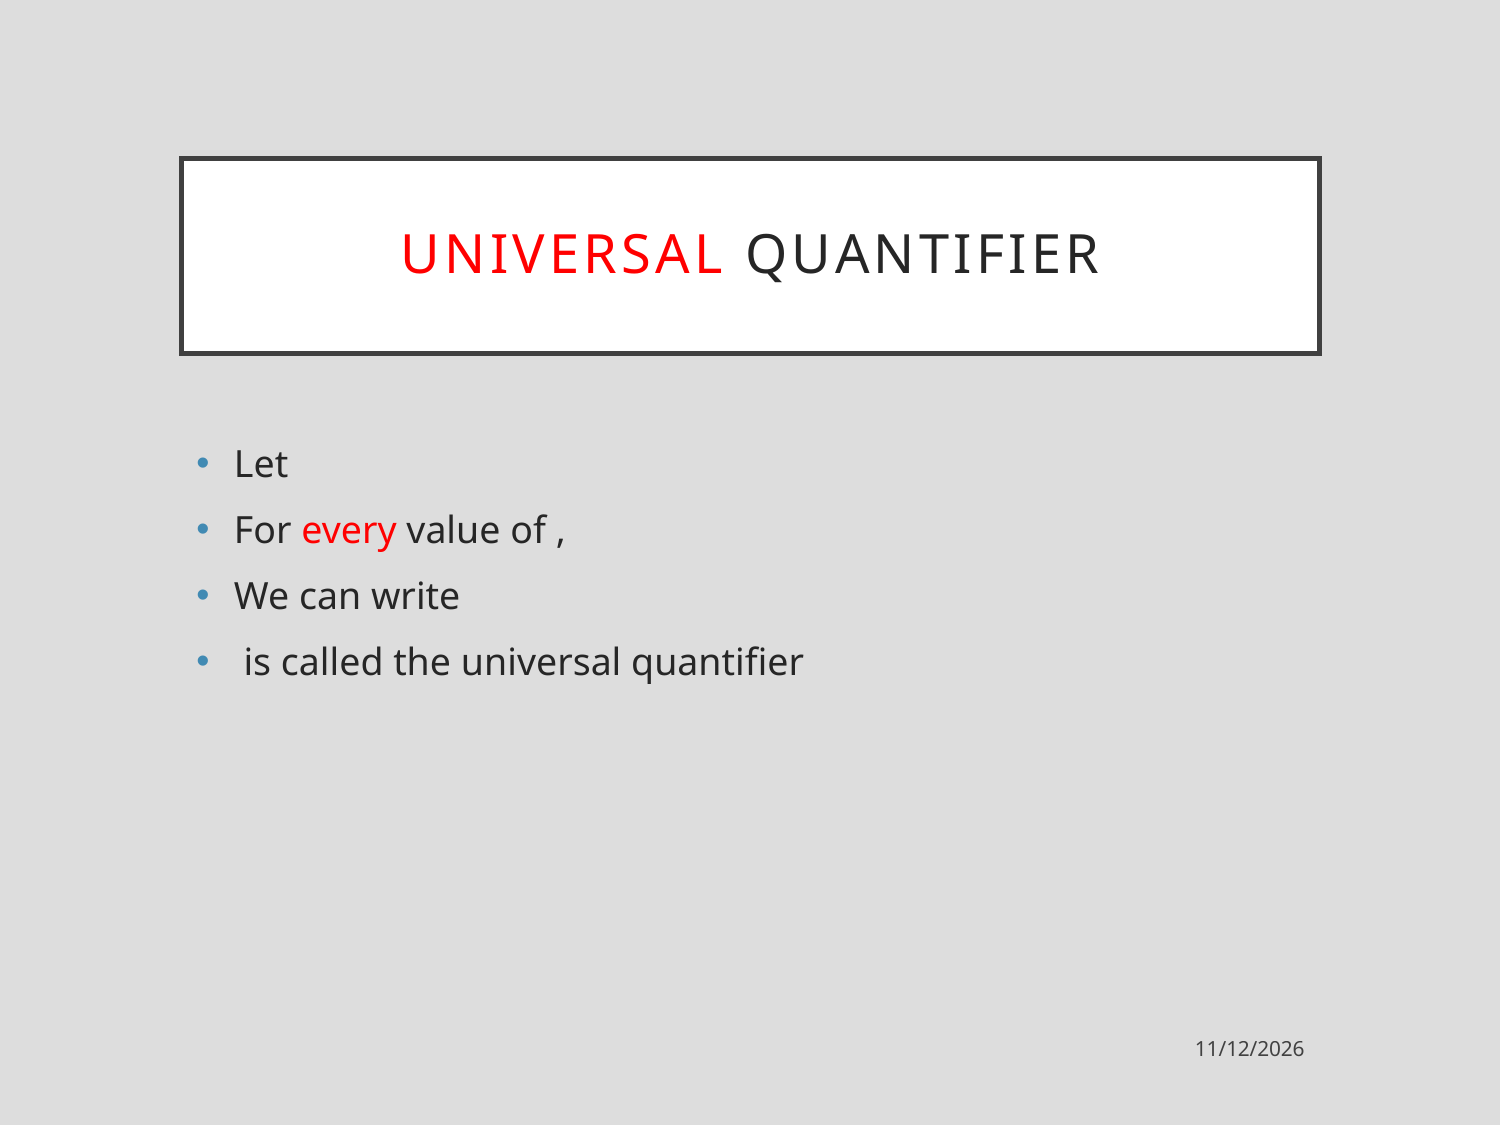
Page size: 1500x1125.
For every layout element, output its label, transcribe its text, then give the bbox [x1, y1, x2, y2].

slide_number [980, 1023, 1320, 1077]
title Universal quantifier [179, 156, 1322, 356]
